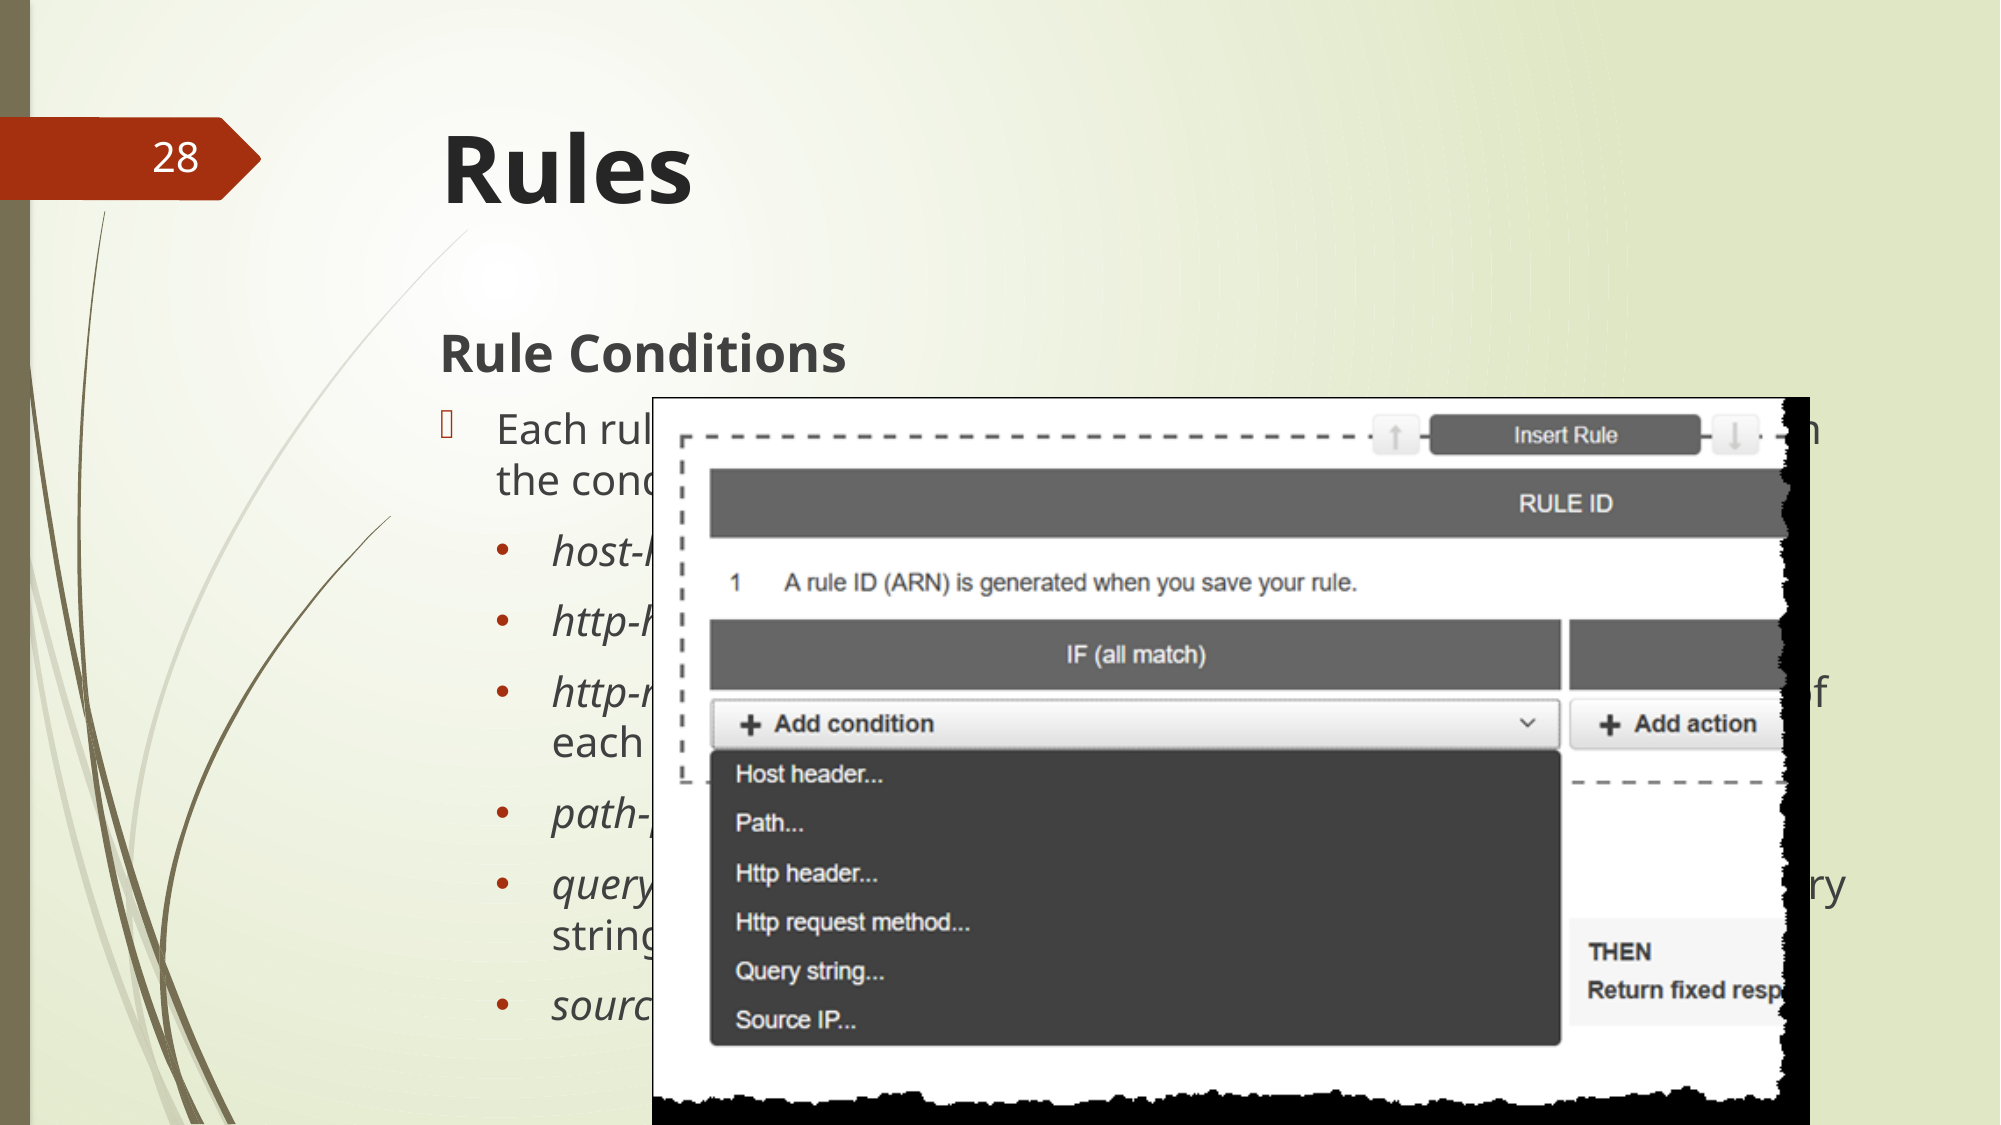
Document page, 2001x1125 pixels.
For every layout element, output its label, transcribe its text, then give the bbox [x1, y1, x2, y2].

picture [652, 397, 1811, 1125]
list Rule Conditions Each rule condition has a type and configuration information. When the conditions for a rule are met, then its actions are performed. host-header: Route based on the host name of each request http-header: Route based on the HTTP headers for each request http-request-method: Route based on the HTTP request method of each request path-pattern: Route based on path patterns in the request URLs query-string: Route based on key/value pairs or values in the query strings source-ip: Route based on the source IP address of each request [424, 312, 1888, 1050]
title Rules [425, 102, 1888, 312]
slide_number 28 [87, 129, 216, 190]
